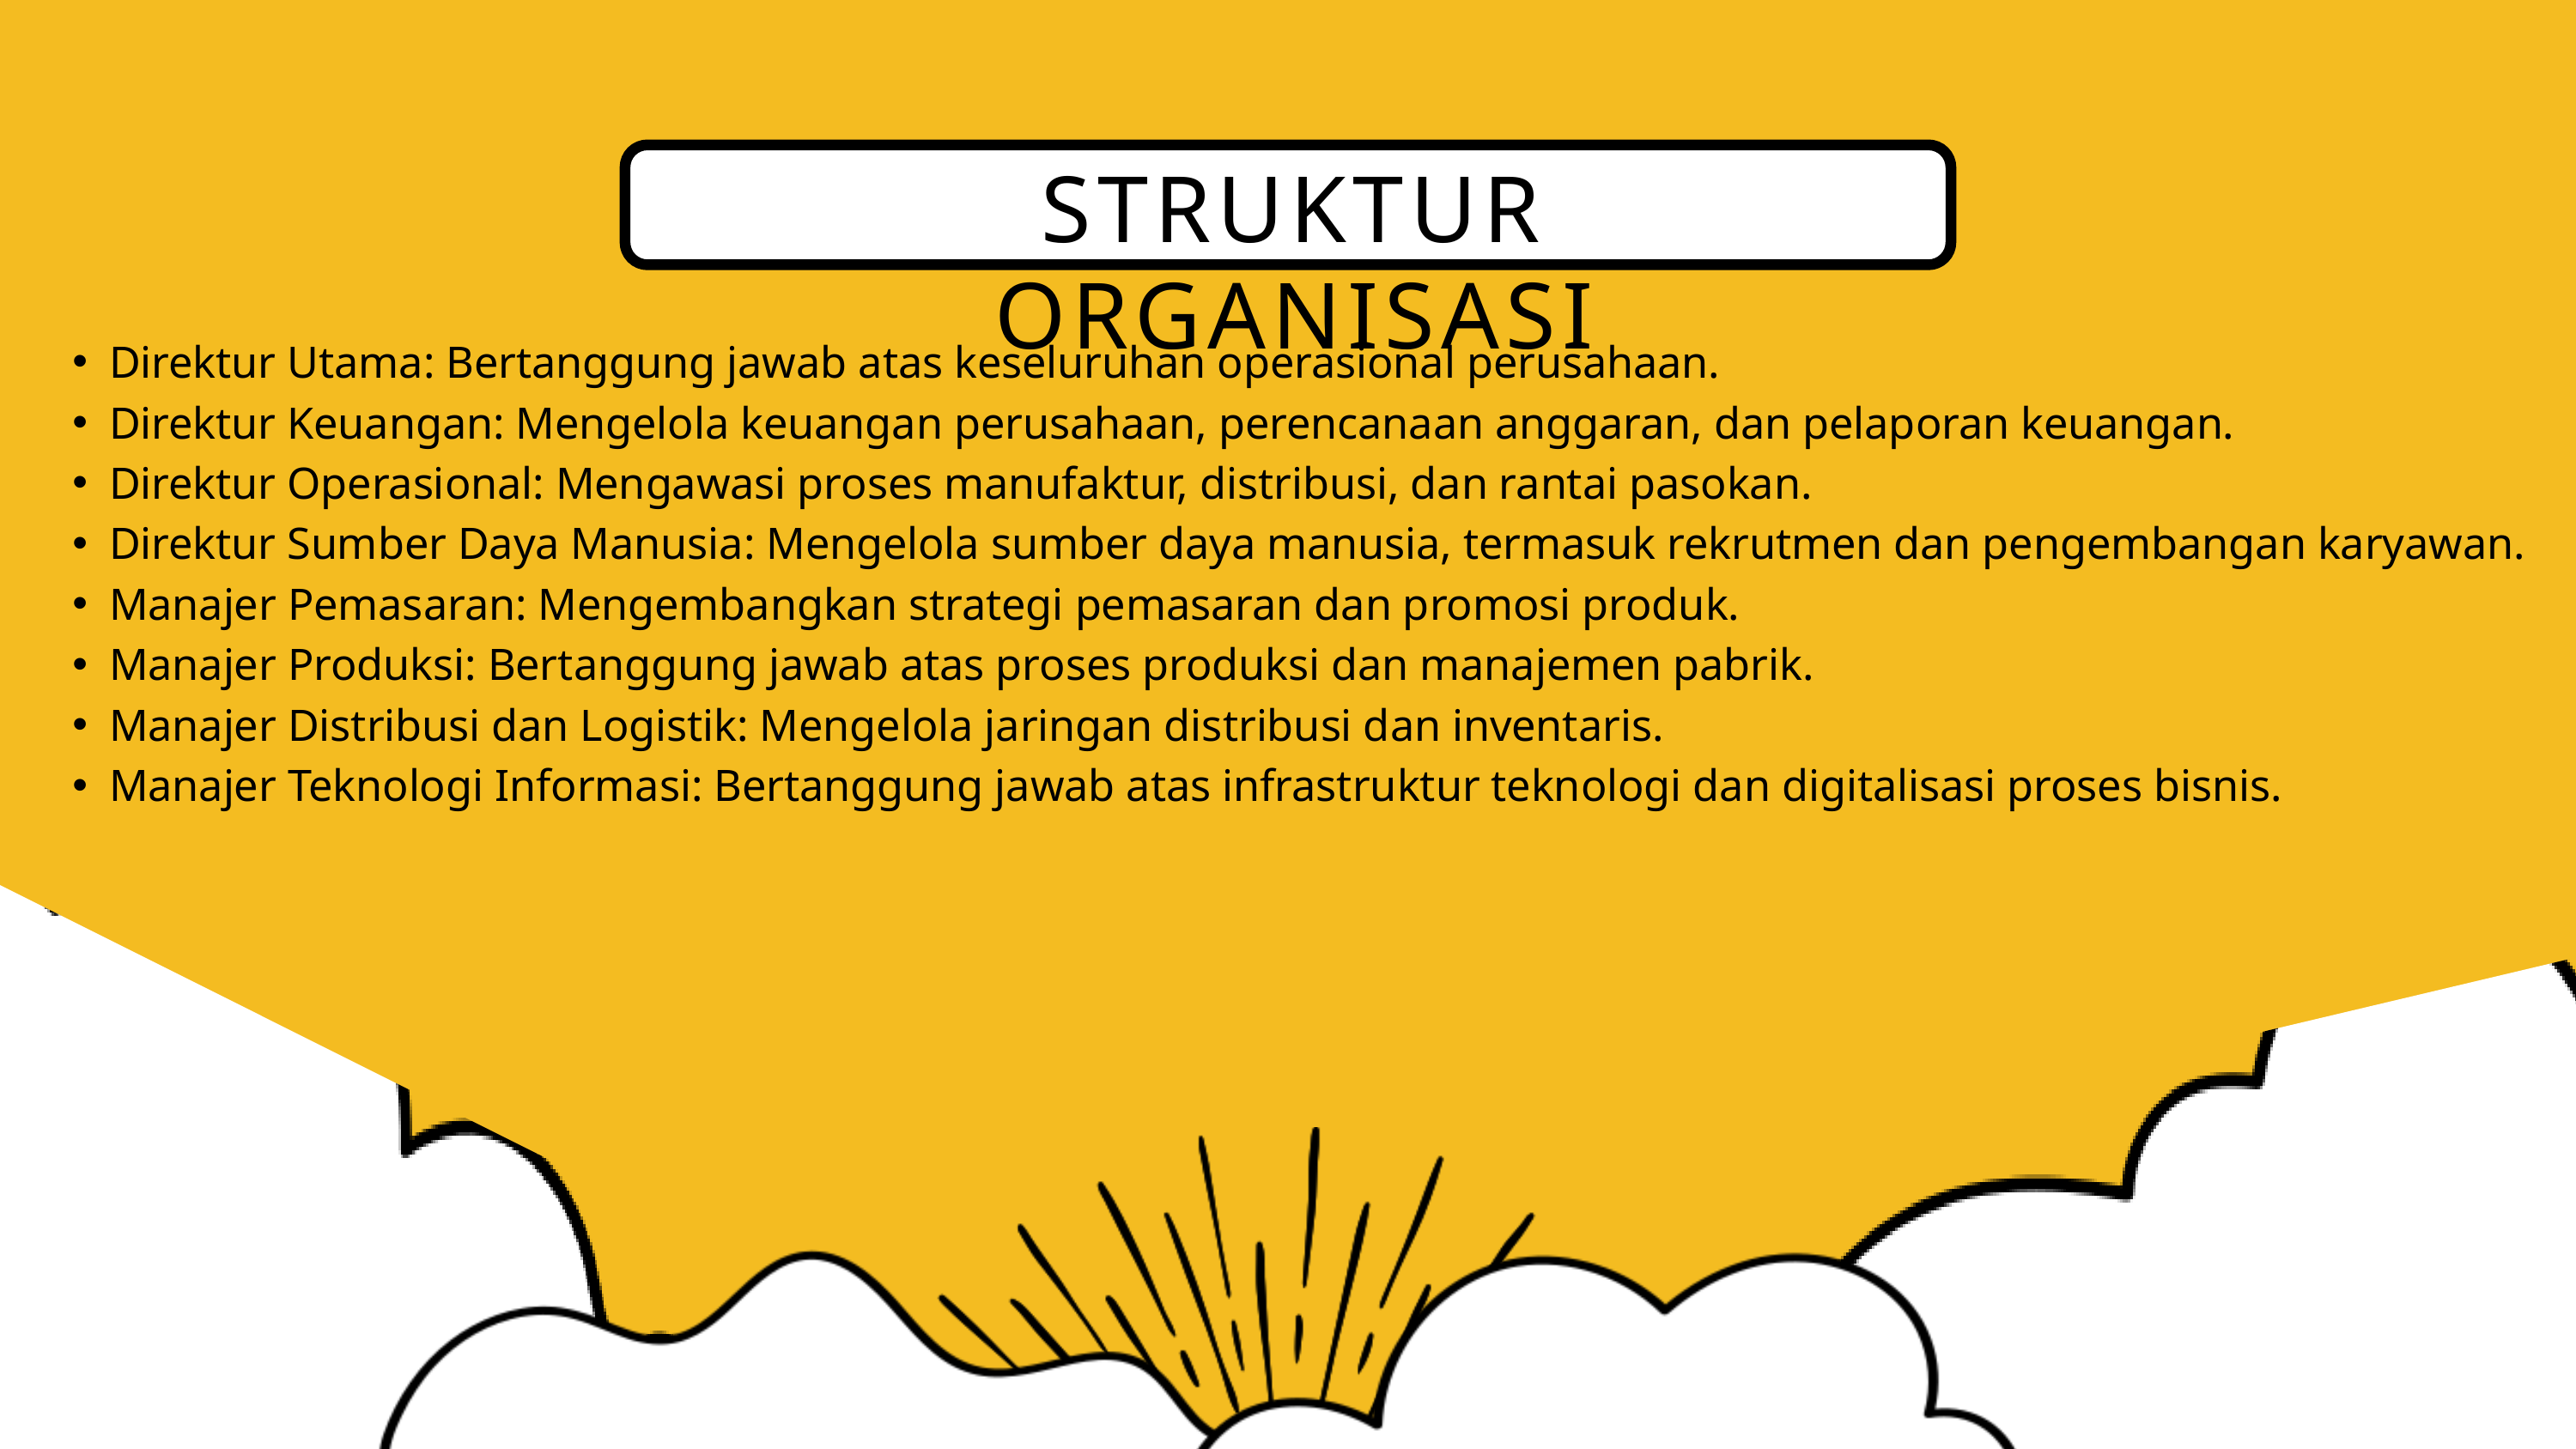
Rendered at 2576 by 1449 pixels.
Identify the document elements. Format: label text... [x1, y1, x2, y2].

text_box [0, 885, 722, 1449]
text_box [624, 144, 1952, 265]
text_box [848, 1127, 1728, 1248]
text_box [1173, 1247, 2204, 1449]
text_box [1779, 957, 2576, 1449]
text_box STRUKTUR ORGANISASI [833, 273, 1755, 326]
text_box [372, 1248, 1173, 1449]
text_box Direktur Utama: Bertanggung jawab atas keseluruhan operasional perusahaan. Direktur Keuangan: Mengelola keuangan perusahaan, perencanaan anggaran, dan pelaporan keuangan. Direktur Operasional: Mengawasi proses manufaktur, distribusi, dan rantai pasokan. Direktur Sumber Daya Manusia: Mengelola sumber daya manusia, termasuk rekrutmen dan pengembangan karyawan. Manajer Pemasaran: Mengembangkan strategi pemasaran dan promosi produk. Manajer Produksi: Bertanggung jawab atas proses produksi dan manajemen pabrik. Manajer Distribusi dan Logistik: Mengelola jaringan distribusi dan inventaris. Manajer Teknologi Informasi: Bertanggung jawab atas infrastruktur teknologi dan digitalisasi proses bisnis. [35, 326, 2541, 810]
